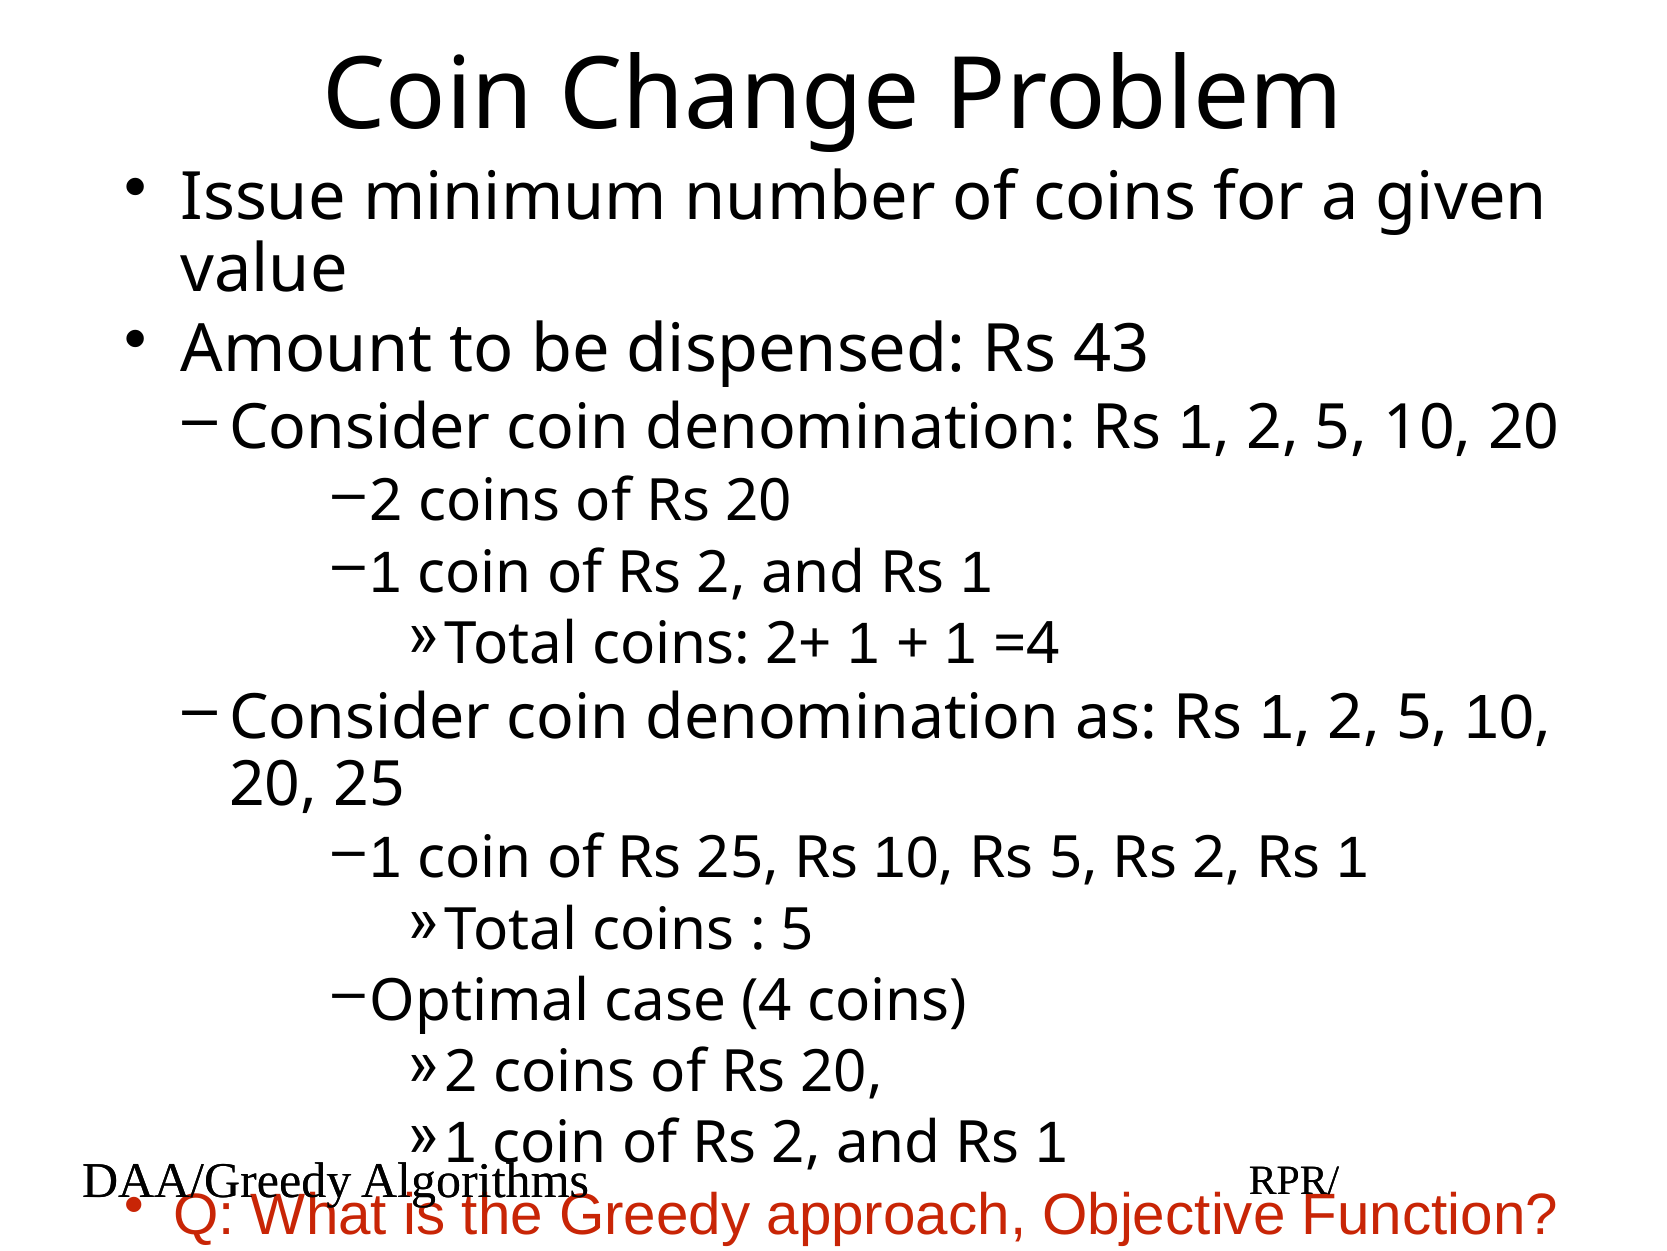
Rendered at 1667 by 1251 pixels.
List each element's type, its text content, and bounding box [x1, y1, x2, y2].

slide_number [1457, 1145, 1557, 1210]
text_box DAA/Greedy Algorithms [67, 1139, 605, 1217]
list Issue minimum number of coins for a given value Amount to be dispensed: Rs 43 Consider coin denomination: Rs 1, 2, 5, 10, 20 2 coins of Rs 20 1 coin of Rs 2, and Rs 1 Total coins: 2+ 1 + 1 =4 Consider coin denomination as: Rs 1, 2, 5, 10, 20, 25 1 coin of Rs 25, Rs 10, Rs 5, Rs 2, Rs 1 Total coins : 5 Optimal case (4 coins) 2 coins of Rs 20, 1 coin of Rs 2, and Rs 1 Q: What is the Greedy approach, Objective Function? [108, 153, 1596, 1121]
text_box RPR/ [1233, 1144, 1354, 1211]
title Coin Change Problem [124, 9, 1543, 153]
